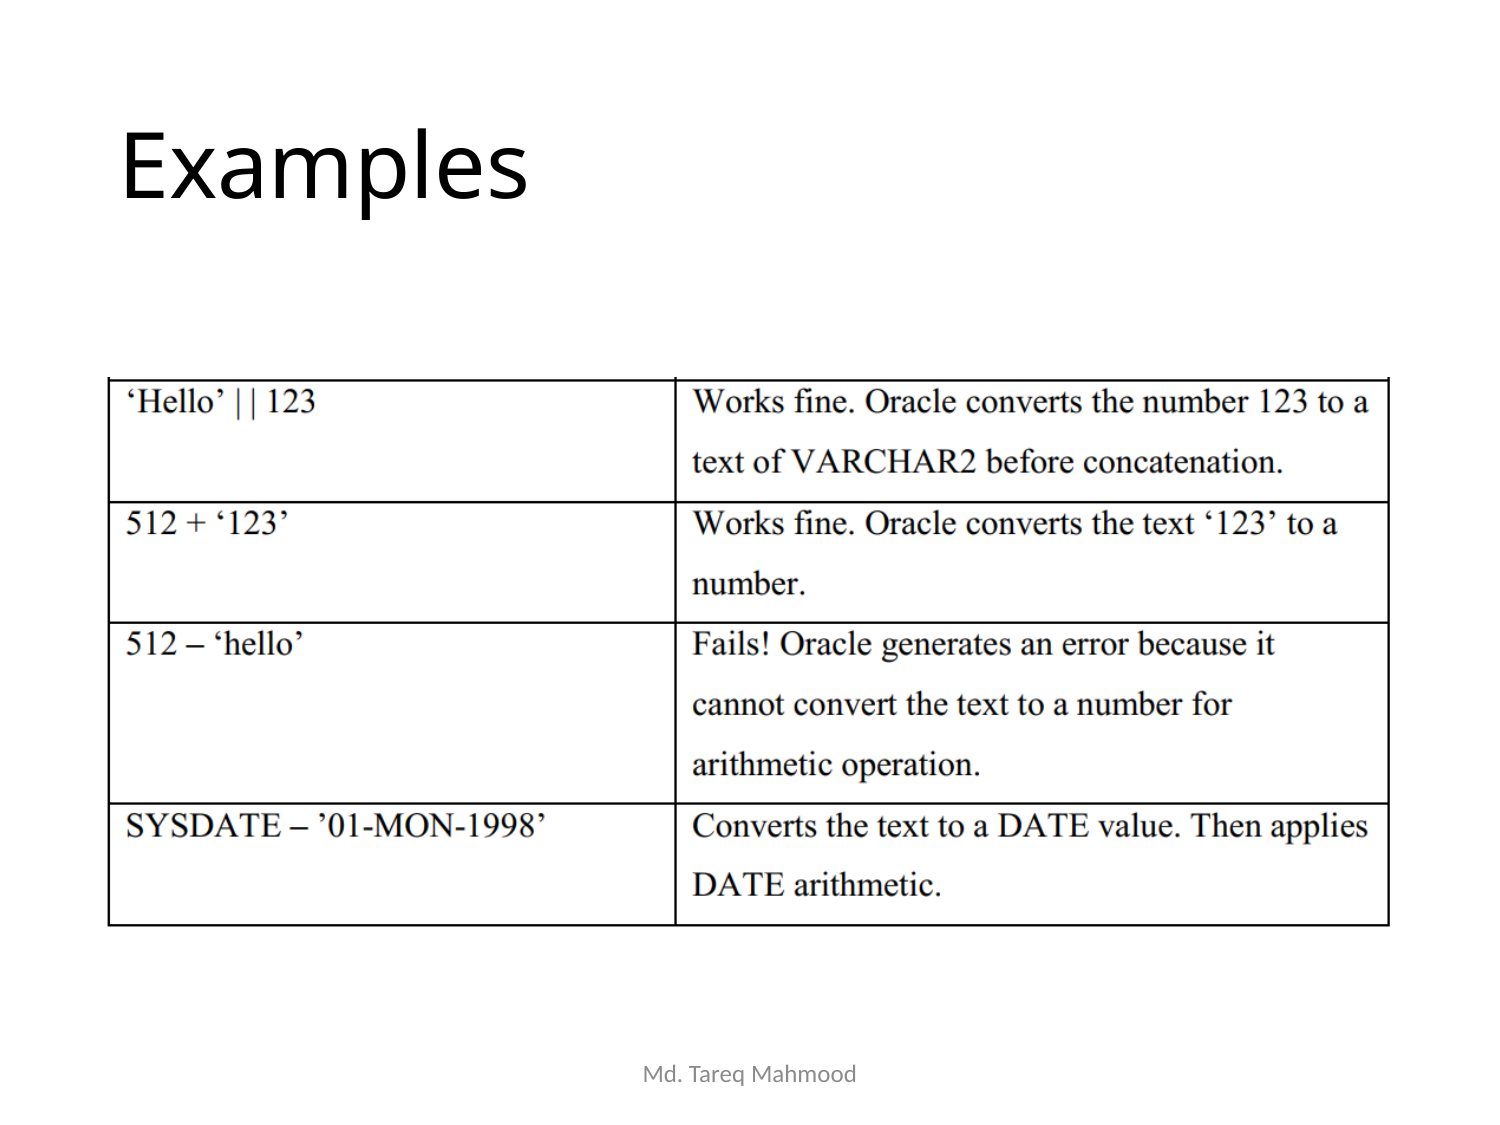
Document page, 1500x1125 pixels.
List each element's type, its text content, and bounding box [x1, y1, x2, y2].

title Examples [103, 59, 1397, 278]
footer Md. Tareq Mahmood [496, 1042, 1004, 1103]
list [103, 377, 1397, 936]
